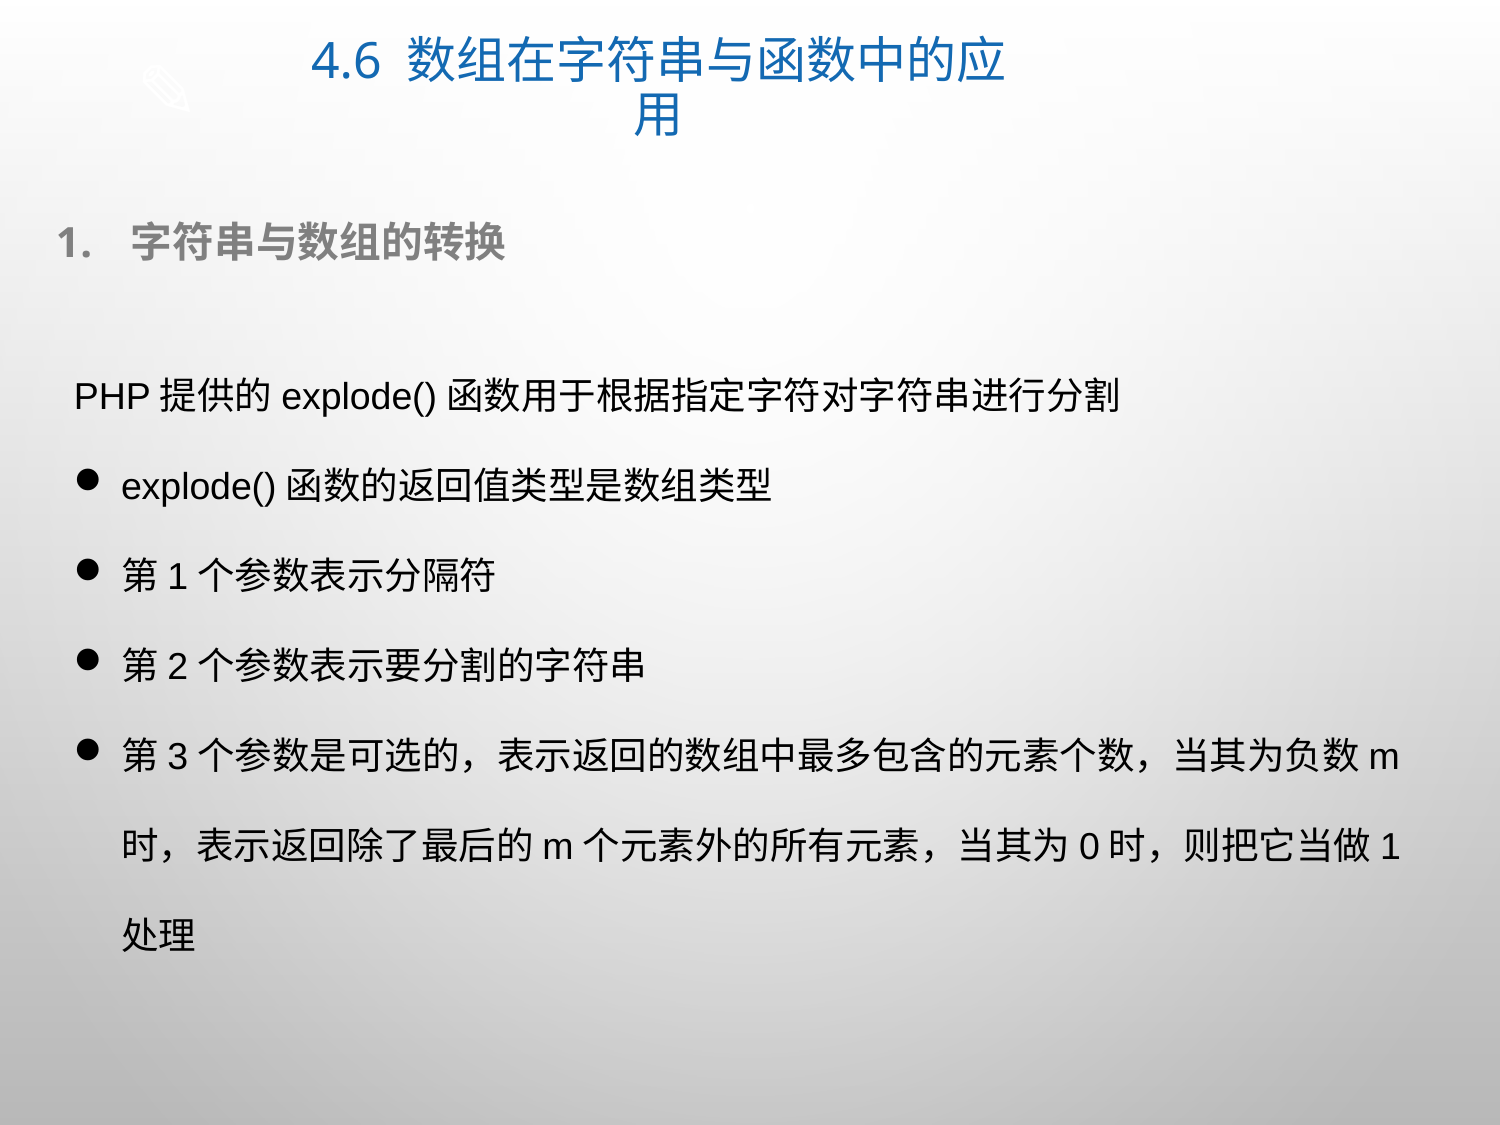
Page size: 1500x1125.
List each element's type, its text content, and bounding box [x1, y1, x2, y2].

title 4.6 数组在字符串与函数中的应用 [271, 25, 1046, 153]
picture [0, 0, 1500, 1125]
text_box PHP提供的explode()函数用于根据指定字符对字符串进行分割 explode()函数的返回值类型是数组类型 第1个参数表示分隔符 第2个参数表示要分割的字符串 第3个参数是可选的，表示返回的数组中最多包含的元素个数，当其为负数m时，表示返回除了最后的m个元素外的所有元素，当其为0时，则把它当做1处理 [59, 319, 1439, 965]
text_box 字符串与数组的转换 [41, 208, 1424, 274]
